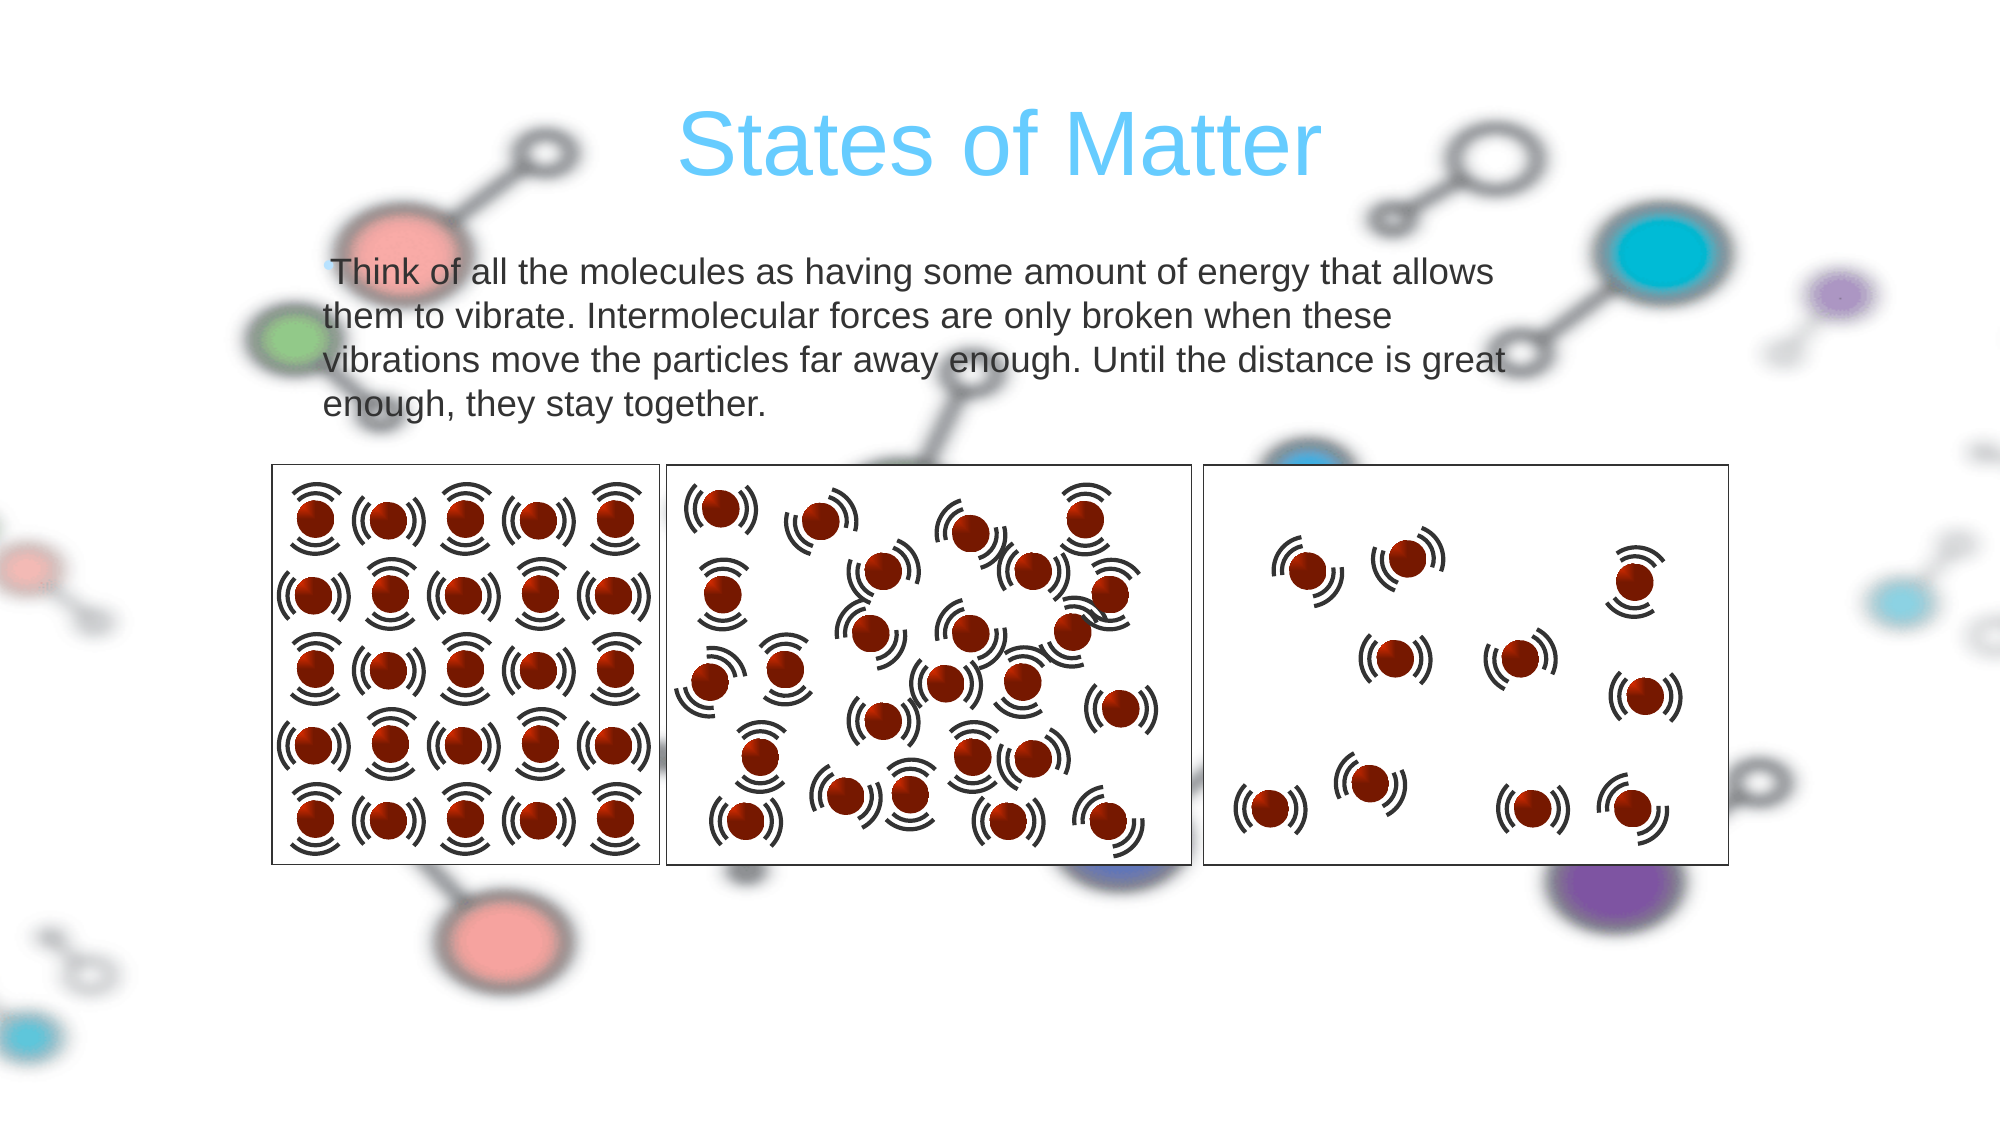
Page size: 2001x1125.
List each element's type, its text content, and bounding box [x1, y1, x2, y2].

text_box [1203, 465, 1729, 866]
list Think of all the molecules as having some amount of energy that allows them to vibrate. Intermolecular forces are only broken when these vibrations move the particles far away enough. Until the distance is great enough, they stay together. [307, 240, 1568, 433]
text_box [666, 465, 1192, 866]
picture [0, 0, 2000, 1125]
title States of Matter [99, 45, 1900, 233]
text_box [271, 464, 660, 865]
